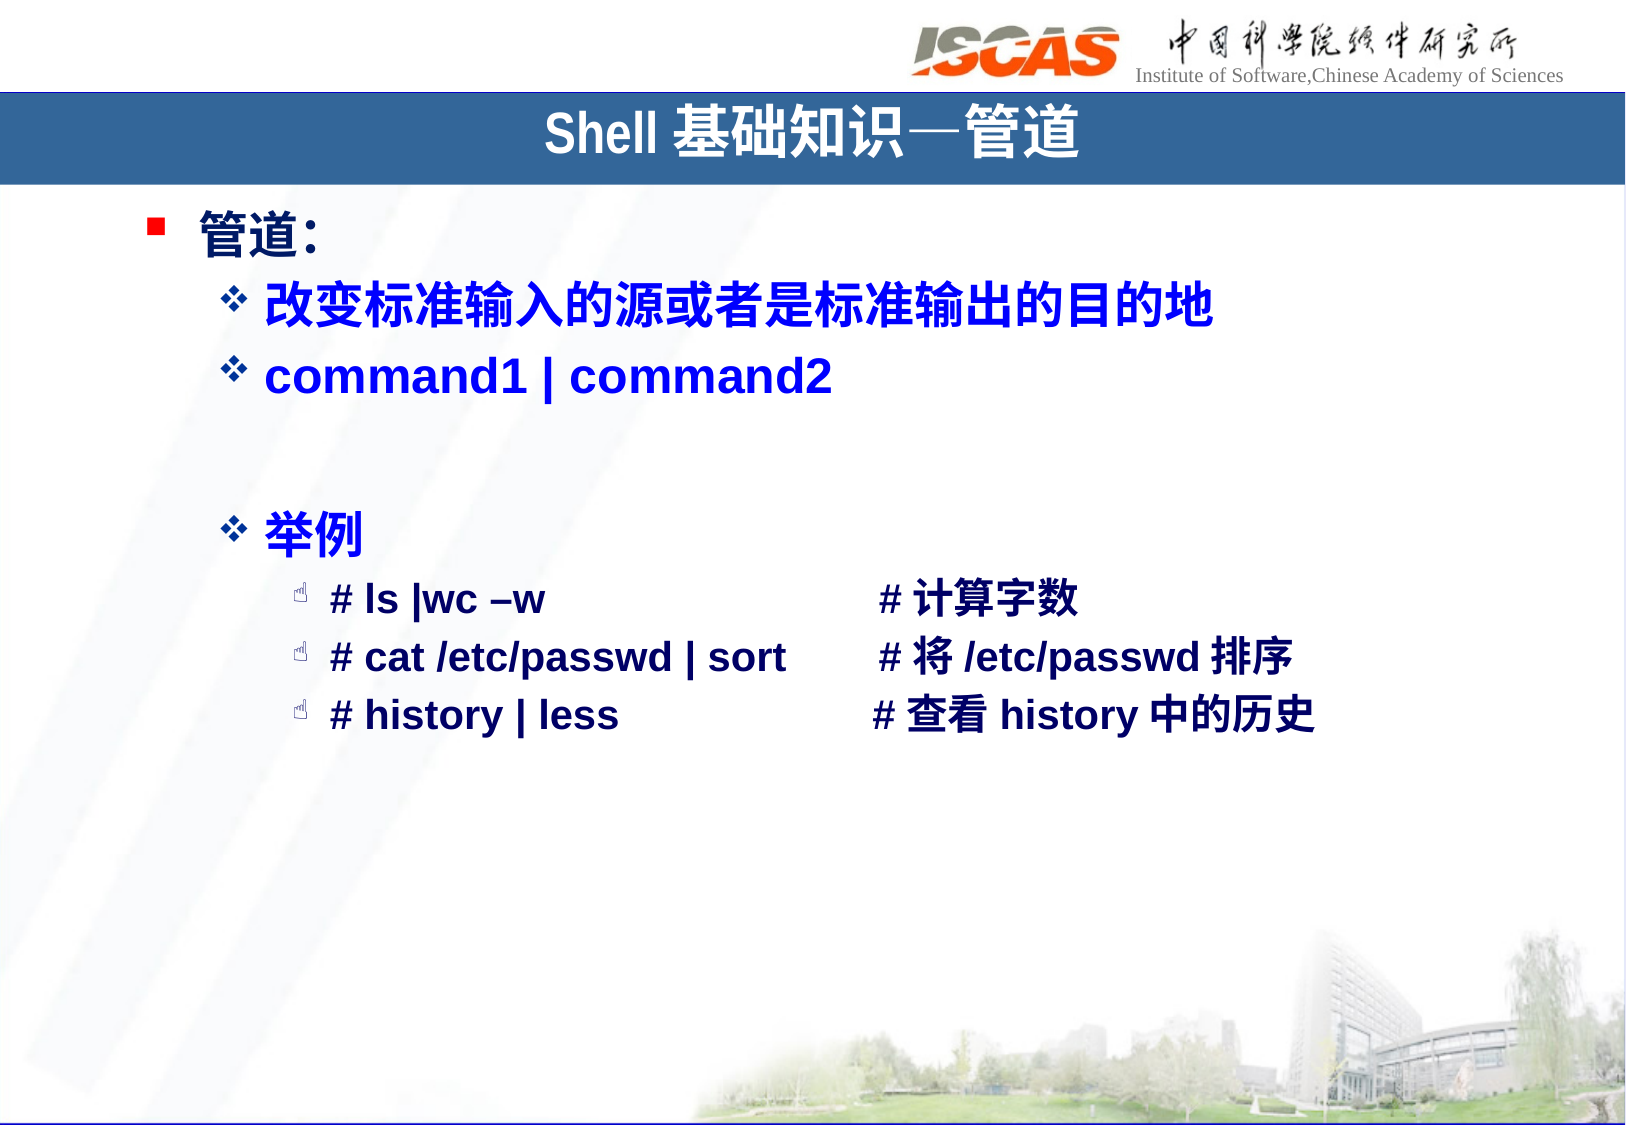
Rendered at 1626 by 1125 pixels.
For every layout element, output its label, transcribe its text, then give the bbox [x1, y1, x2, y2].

title Shell基础知识—管道 [0, 93, 1625, 185]
picture [1166, 15, 1519, 71]
list 管道： 改变标准输入的源或者是标准输出的目的地 command1 | command2 举例 # ls |wc –w #计算字数 # cat /etc/passwd | sort #将/etc/passwd排序 # history | less #查看history中的历史 [127, 196, 1480, 835]
picture [0, 92, 1626, 1125]
picture [907, 18, 1132, 87]
